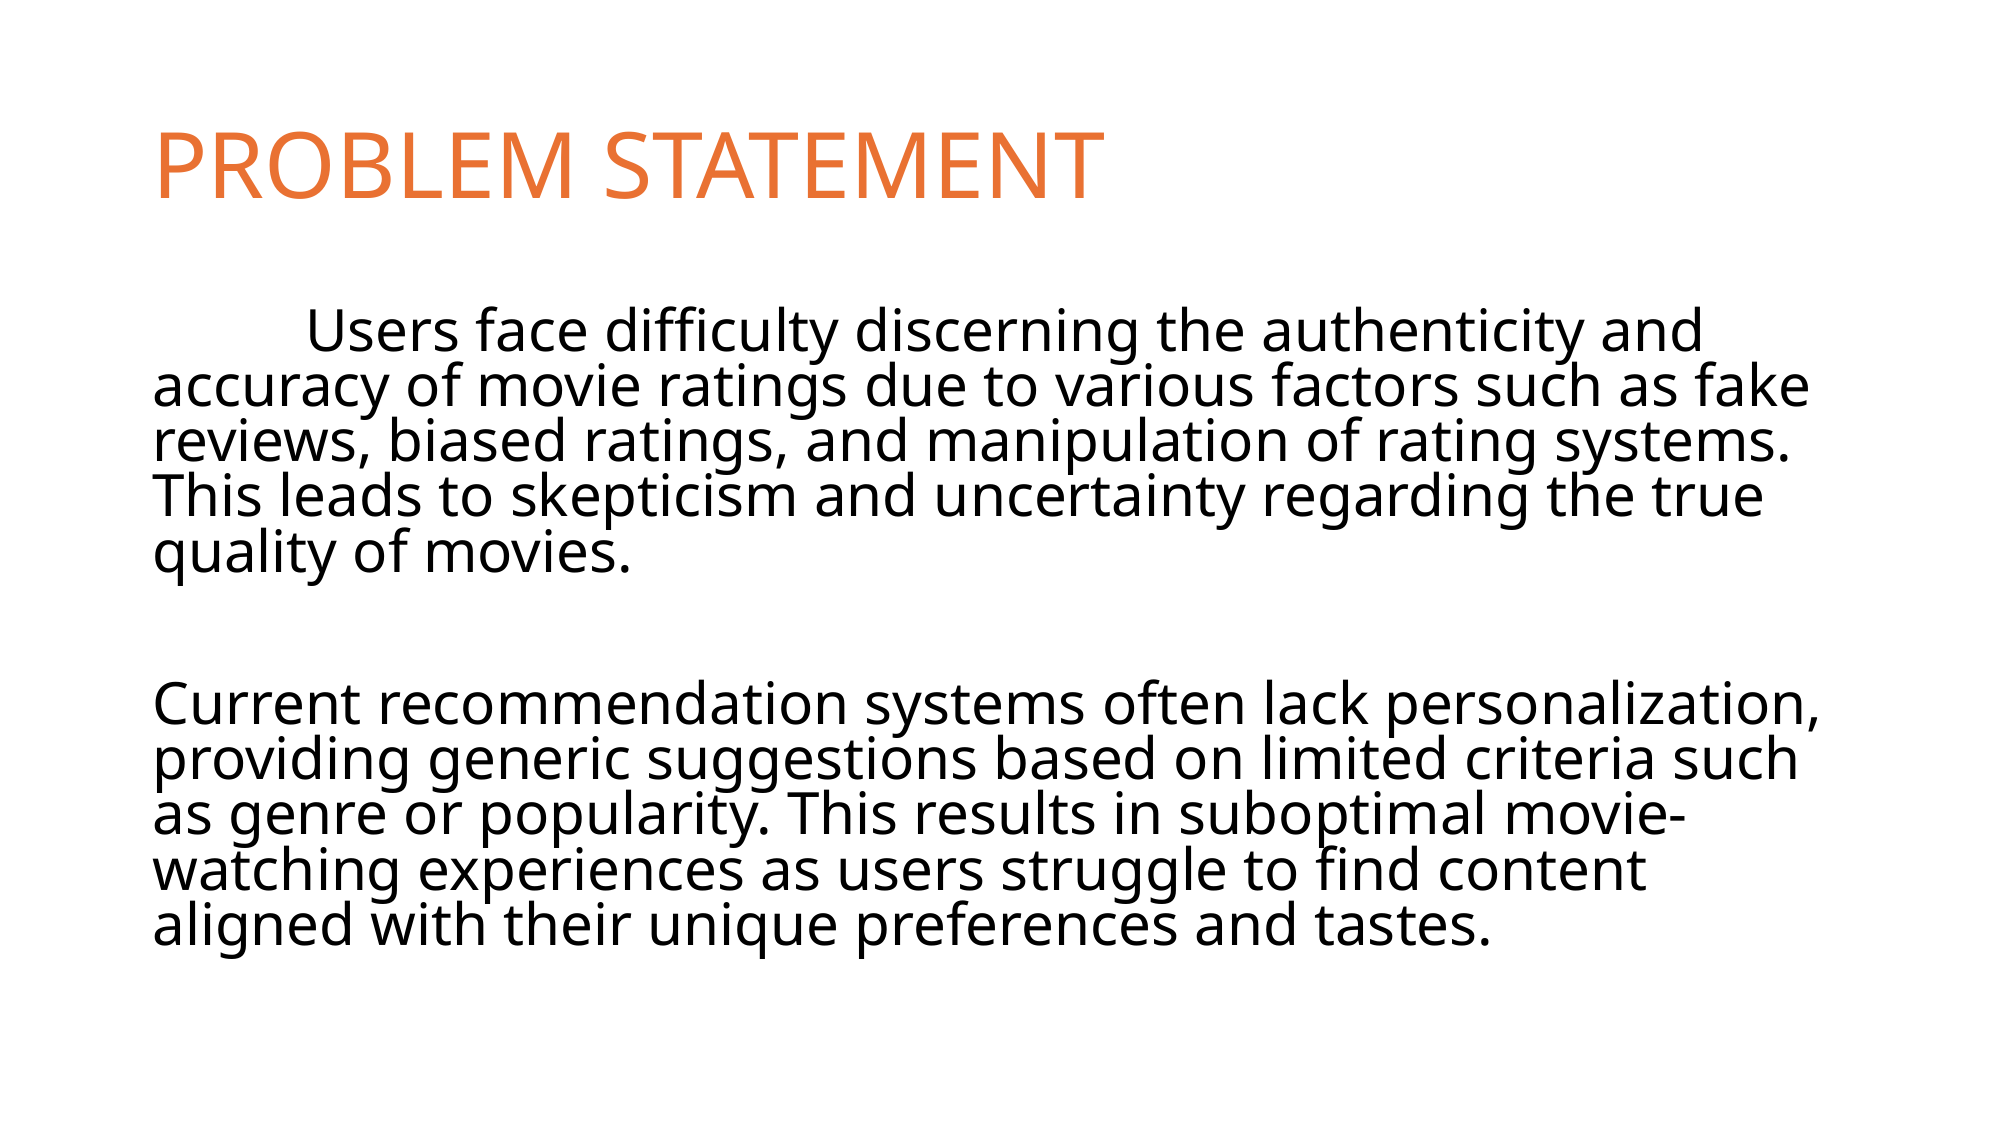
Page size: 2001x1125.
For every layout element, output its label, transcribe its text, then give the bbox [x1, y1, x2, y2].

list Users face difficulty discerning the authenticity and accuracy of movie ratings due to various factors such as fake reviews, biased ratings, and manipulation of rating systems. This leads to skepticism and uncertainty regarding the true quality of movies. Current recommendation systems often lack personalization, providing generic suggestions based on limited criteria such as genre or popularity. This results in suboptimal movie-watching experiences as users struggle to find content aligned with their unique preferences and tastes. [136, 298, 1863, 1014]
title PROBLEM STATEMENT [136, 59, 1863, 278]
